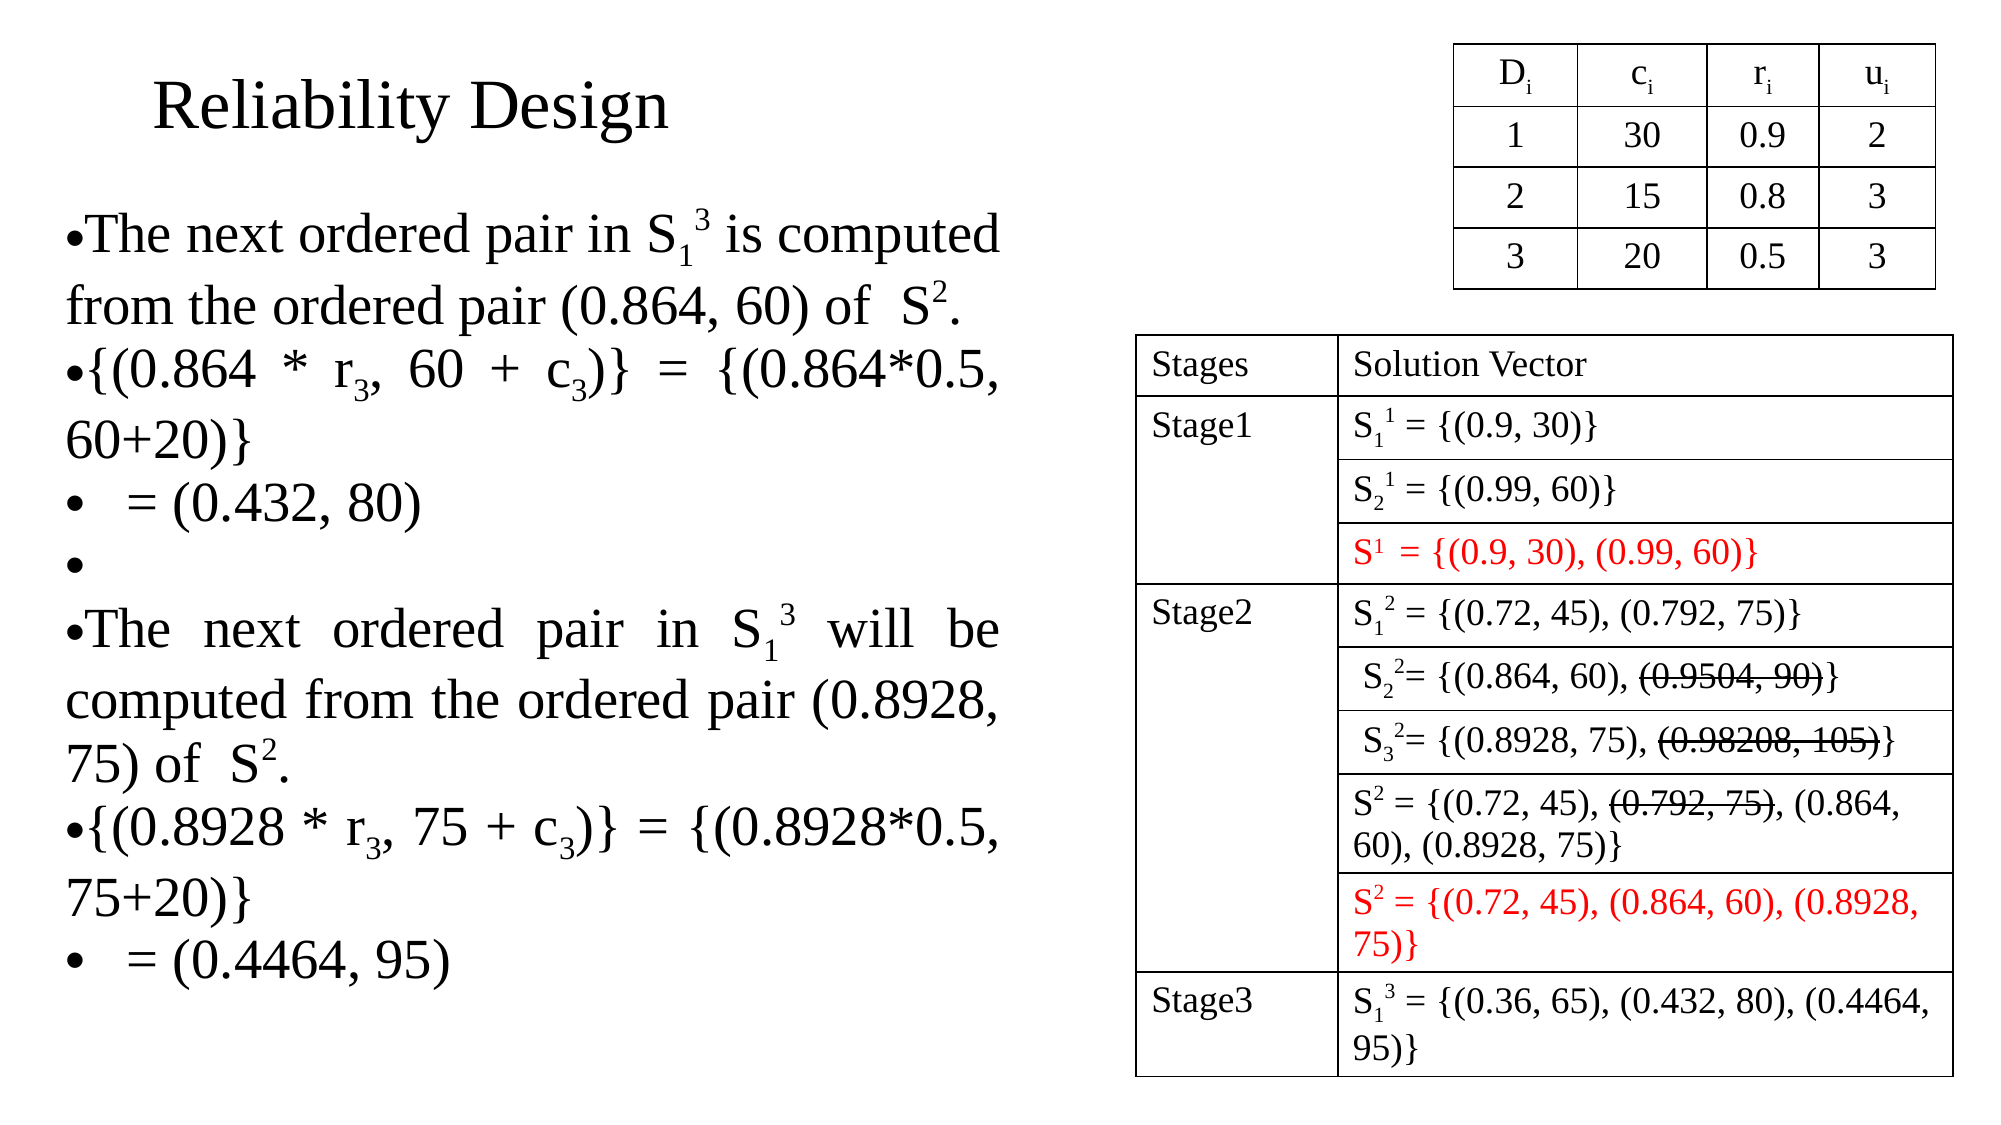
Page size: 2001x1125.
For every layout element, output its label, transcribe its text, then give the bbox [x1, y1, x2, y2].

table_cell 0.9 [1708, 107, 1818, 166]
table_cell 2 [1454, 168, 1577, 227]
table_cell S12 = {(0.72, 45), (0.792, 75)} [1339, 585, 1952, 646]
table_header ri [1708, 45, 1818, 106]
table_cell 20 [1578, 229, 1706, 288]
table_cell S32= {(0.8928, 75), (0.98208, 105)} [1339, 711, 1952, 773]
text_box The next ordered pair in S13 is computed from the ordered pair (0.864, 60) of S2. {(0.864 * r3, 60 + c3)} = {(0.864*0.5, 60+20)} = (0.432, 80) The next ordered pair in S13 will be computed from the ordered pair (0.8928, 75) of S2. {(0.8928 * r3, 75 + c3)} = {(0.8928*0.5, 75+20)} = (0.4464, 95) [50, 193, 1016, 1066]
table_cell 1 [1454, 107, 1577, 166]
table_cell Stage1 [1137, 397, 1337, 583]
text_box [0, 0, 2000, 75]
table_cell S1 = {(0.9, 30), (0.99, 60)} [1339, 524, 1952, 583]
table_cell 3 [1454, 229, 1577, 288]
table_cell 3 [1820, 229, 1935, 288]
table_cell 15 [1578, 168, 1706, 227]
table_header Stages [1137, 336, 1337, 395]
table_cell S2 = {(0.72, 45), (0.792, 75), (0.864, 60), (0.8928, 75)} [1339, 775, 1952, 872]
table_cell S2 = {(0.72, 45), (0.864, 60), (0.8928, 75)} [1339, 874, 1952, 971]
table_cell 0.5 [1708, 229, 1818, 288]
table_cell 3 [1820, 168, 1935, 227]
table_header ci [1578, 45, 1706, 106]
table_cell S13 = {(0.36, 65), (0.432, 80), (0.4464, 95)} [1339, 973, 1952, 1076]
table_cell 2 [1820, 107, 1935, 166]
table_cell 0.8 [1708, 168, 1818, 227]
table_cell S11 = {(0.9, 30)} [1339, 397, 1952, 459]
table_cell Stage3 [1137, 973, 1337, 1076]
title Reliability Design [137, 110, 1026, 152]
title Reliability Design [137, 75, 1026, 109]
table_cell S22= {(0.864, 60), (0.9504, 90)} [1339, 648, 1952, 710]
table_header ui [1820, 45, 1935, 106]
table_header Solution Vector [1339, 336, 1952, 395]
table_cell S21 = {(0.99, 60)} [1339, 460, 1952, 522]
table_header Di [1454, 45, 1577, 106]
table_cell Stage2 [1137, 585, 1337, 971]
table_cell 30 [1578, 107, 1706, 166]
